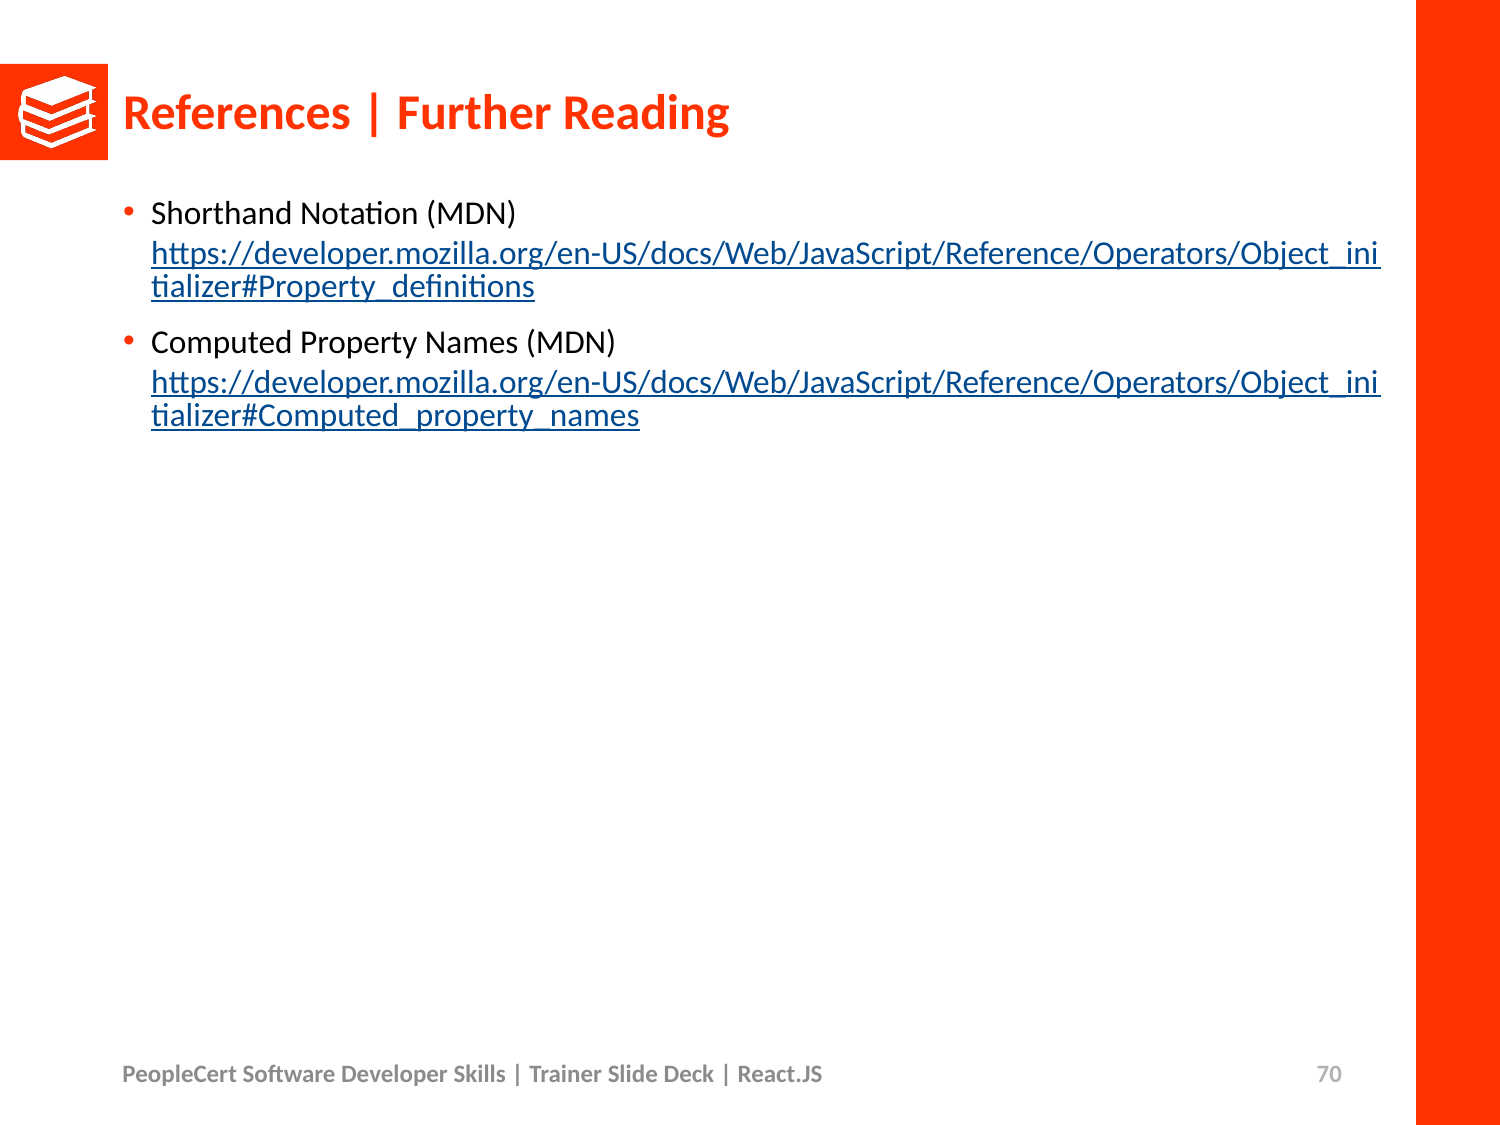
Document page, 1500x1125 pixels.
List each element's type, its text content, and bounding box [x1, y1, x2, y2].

list PeopleCert Software Developer Skills | Trainer Slide Deck | React.JS [107, 1042, 1060, 1103]
slide_number 70 [1060, 1042, 1358, 1103]
picture [13, 68, 102, 156]
title References | Further Reading [108, 64, 1402, 162]
list Shorthand Notation (MDN) https://developer.mozilla.org/en-US/docs/Web/JavaScript/Reference/Operators/Object_initializer#Property_definitions Computed Property Names (MDN) https://developer.mozilla.org/en-US/docs/Web/JavaScript/Reference/Operators/Object_initializer#Computed_property_names [108, 183, 1396, 1032]
